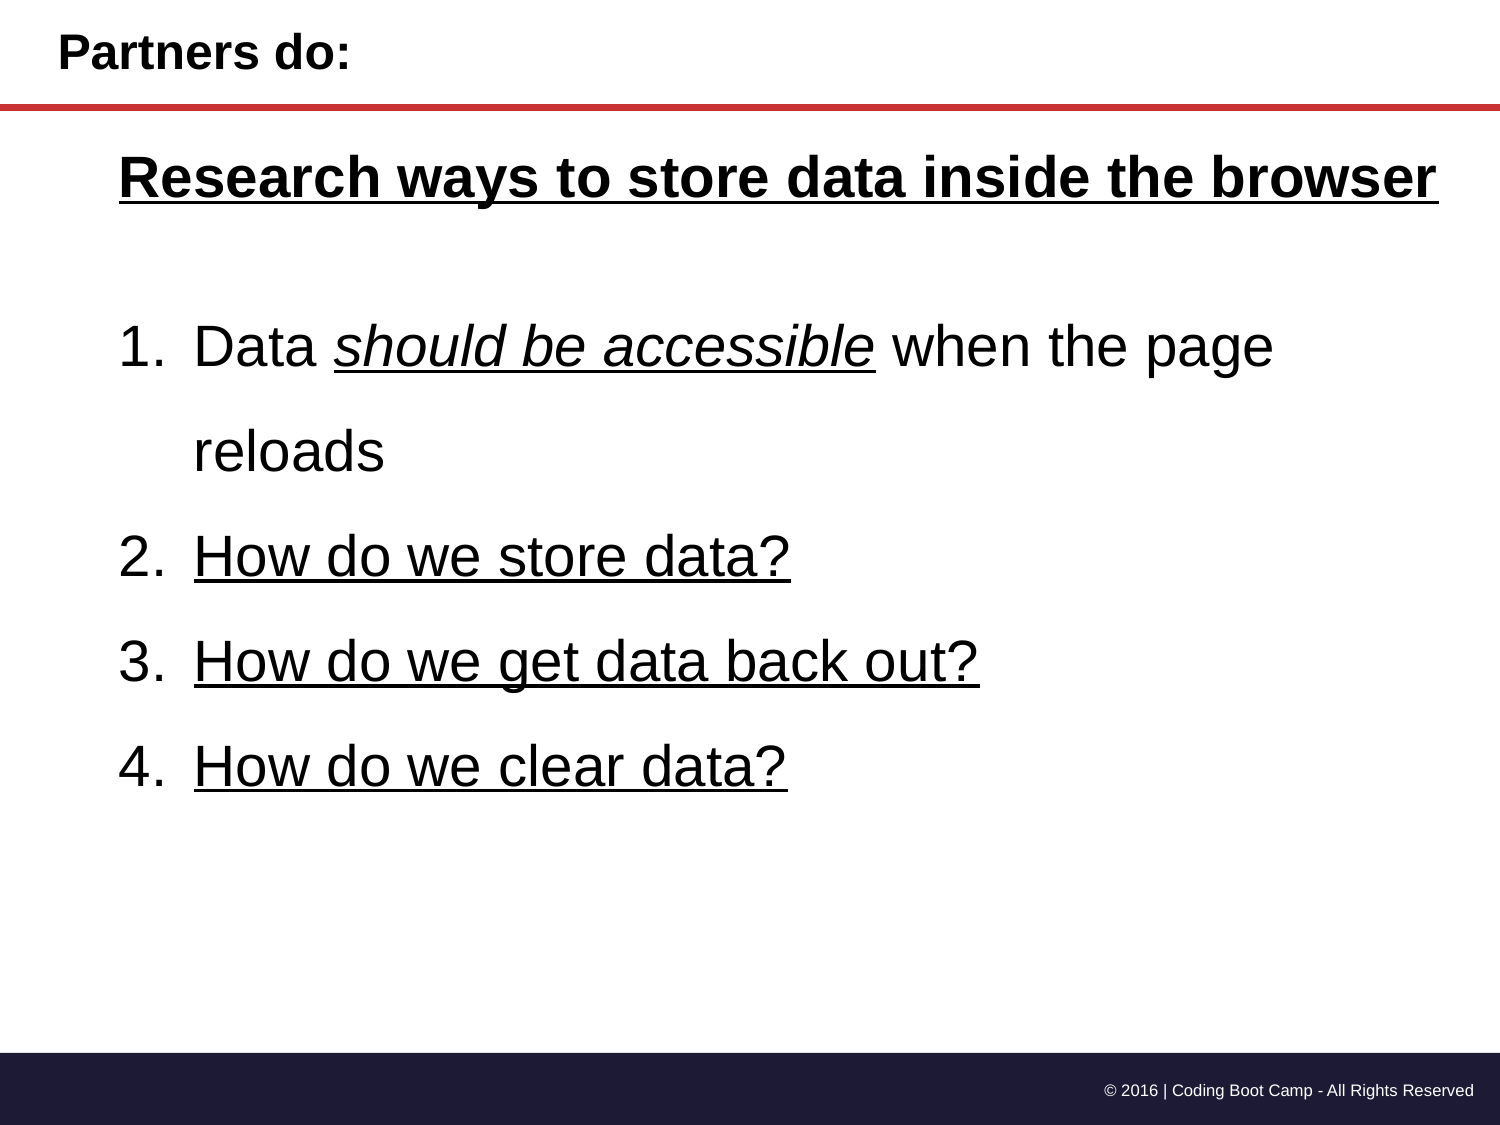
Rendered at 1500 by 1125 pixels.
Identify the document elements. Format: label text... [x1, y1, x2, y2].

text_box Research ways to store data inside the browser Data should be accessible when the page reloads How do we store data? How do we get data back out? How do we clear data? [73, 139, 1483, 886]
title Partners do: [49, 0, 948, 108]
